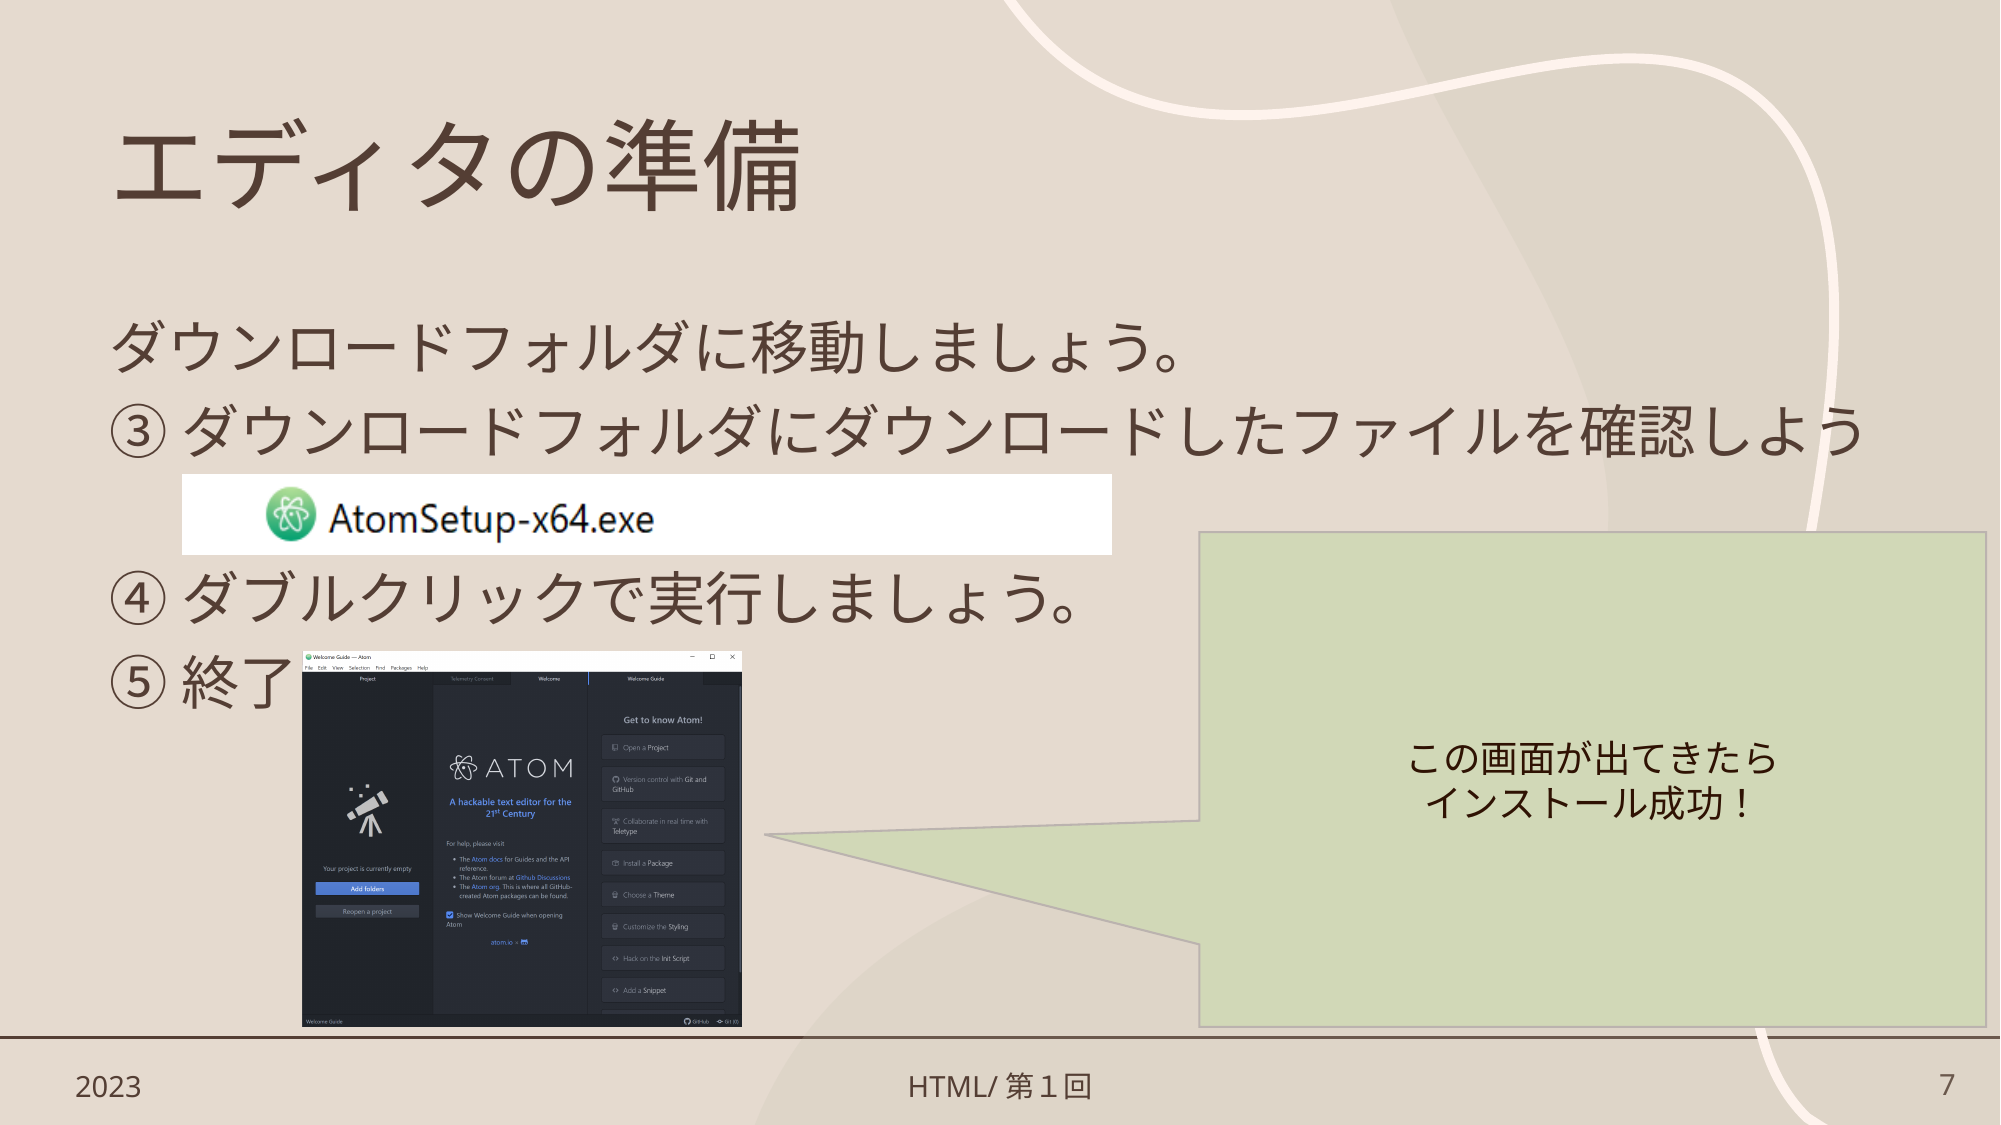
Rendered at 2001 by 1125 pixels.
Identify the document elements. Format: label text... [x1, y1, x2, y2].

footer HTML/第１回 [718, 1060, 1283, 1112]
slide_number 2023 [60, 1060, 222, 1112]
list ダウンロードフォルダに移動しましょう。 ③ダウンロードフォルダにダウンロードしたファイルを確認しよう ④ダブルクリックで実行しましょう。 ⑤終了 [94, 311, 1990, 948]
slide_number 7 [1808, 1060, 1971, 1112]
picture [302, 651, 742, 1027]
title エディタの準備 [94, 115, 1820, 227]
text_box この画面が出てきたら インストール成功！ [763, 531, 1988, 1028]
picture [182, 474, 1112, 555]
